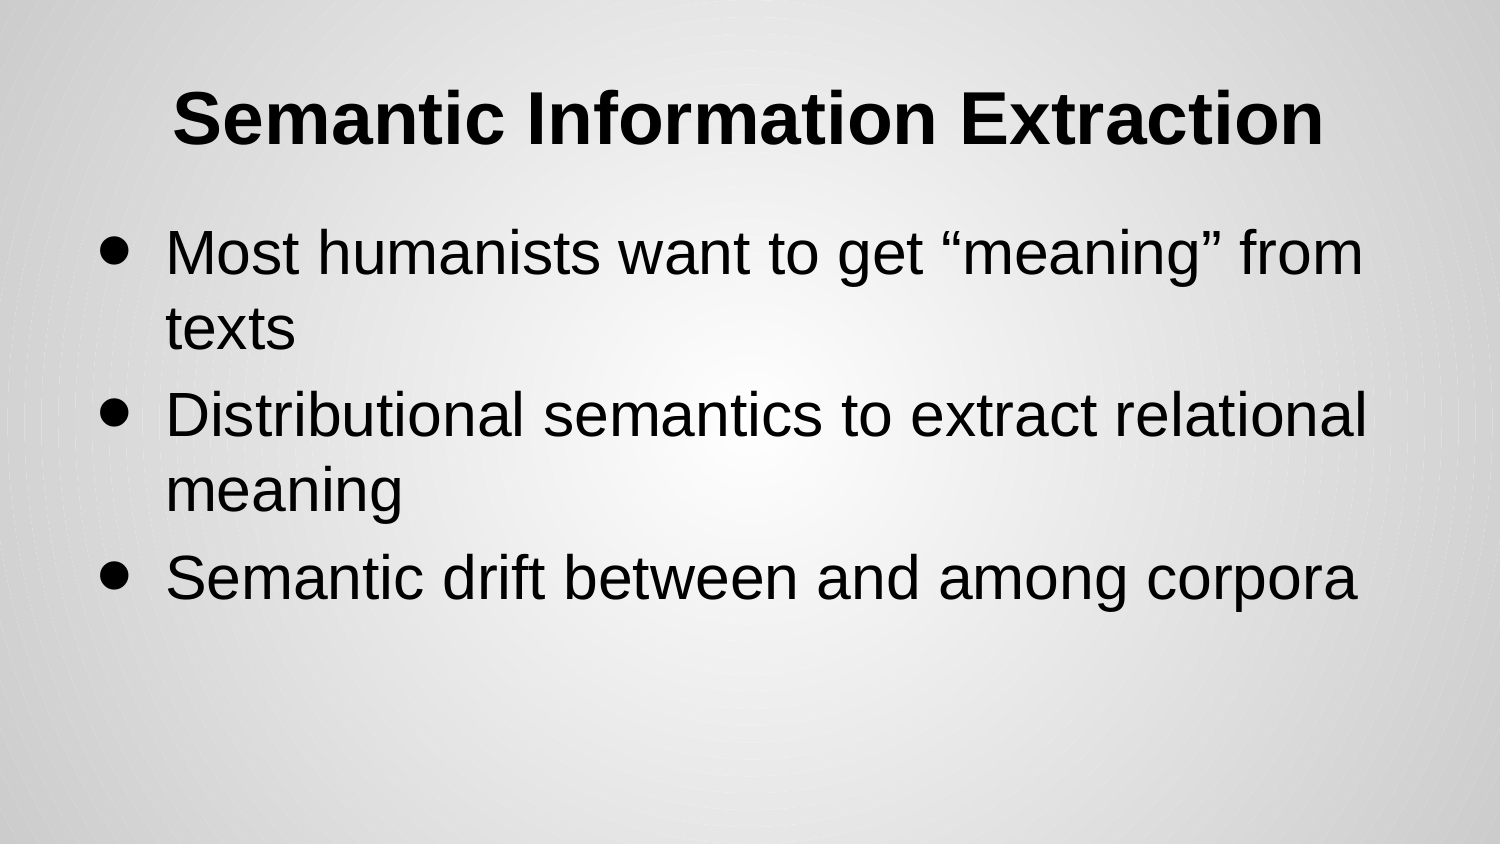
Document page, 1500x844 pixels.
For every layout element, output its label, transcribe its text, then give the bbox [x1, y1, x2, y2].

list Most humanists want to get “meaning” from texts Distributional semantics to extract relational meaning Semantic drift between and among corpora [75, 196, 1425, 808]
title Semantic Information Extraction [75, 33, 1425, 175]
